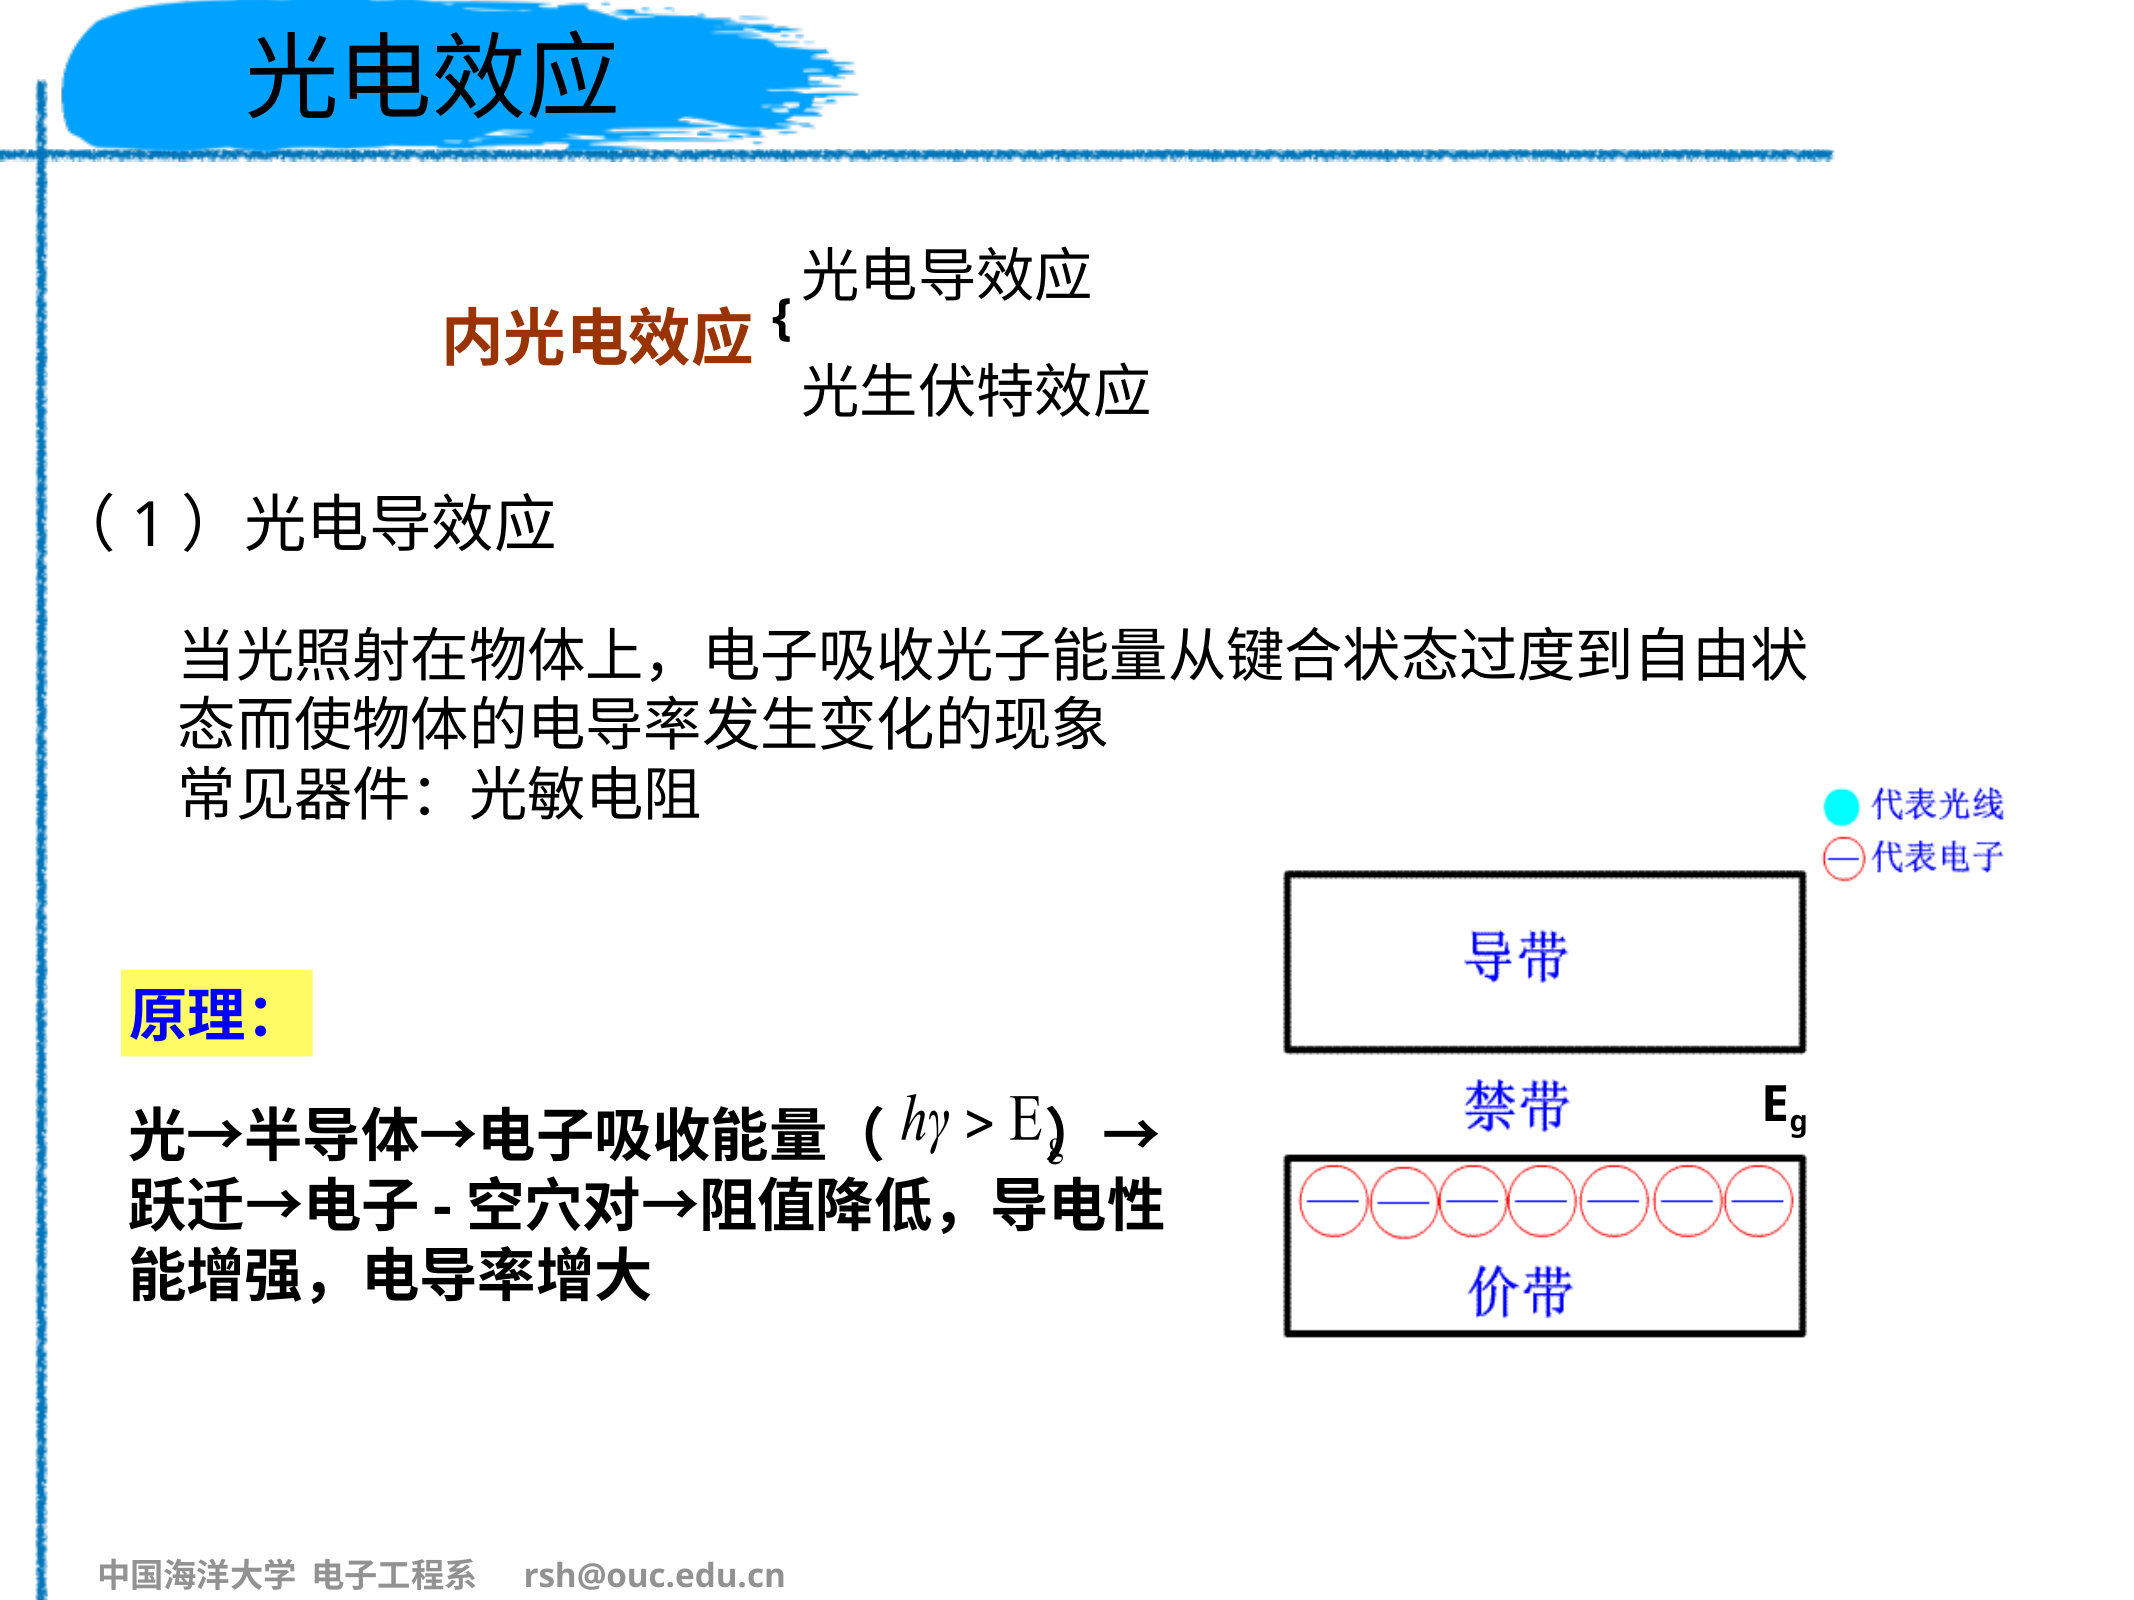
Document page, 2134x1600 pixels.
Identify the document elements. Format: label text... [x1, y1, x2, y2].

text_box （1）光电导效应 [45, 475, 566, 568]
picture [798, 0, 1841, 162]
title 光电效应 [66, 0, 799, 167]
text_box 原理： [121, 969, 313, 1057]
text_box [119, 1073, 1186, 1204]
picture [0, 0, 67, 1600]
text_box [431, 220, 1309, 414]
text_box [1257, 769, 2027, 1363]
text_box 当光照射在物体上，电子吸收光子能量从键合状态过度到自由状态而使物体的电导率发生变化的现象 常见器件：光敏电阻 [169, 609, 1859, 836]
